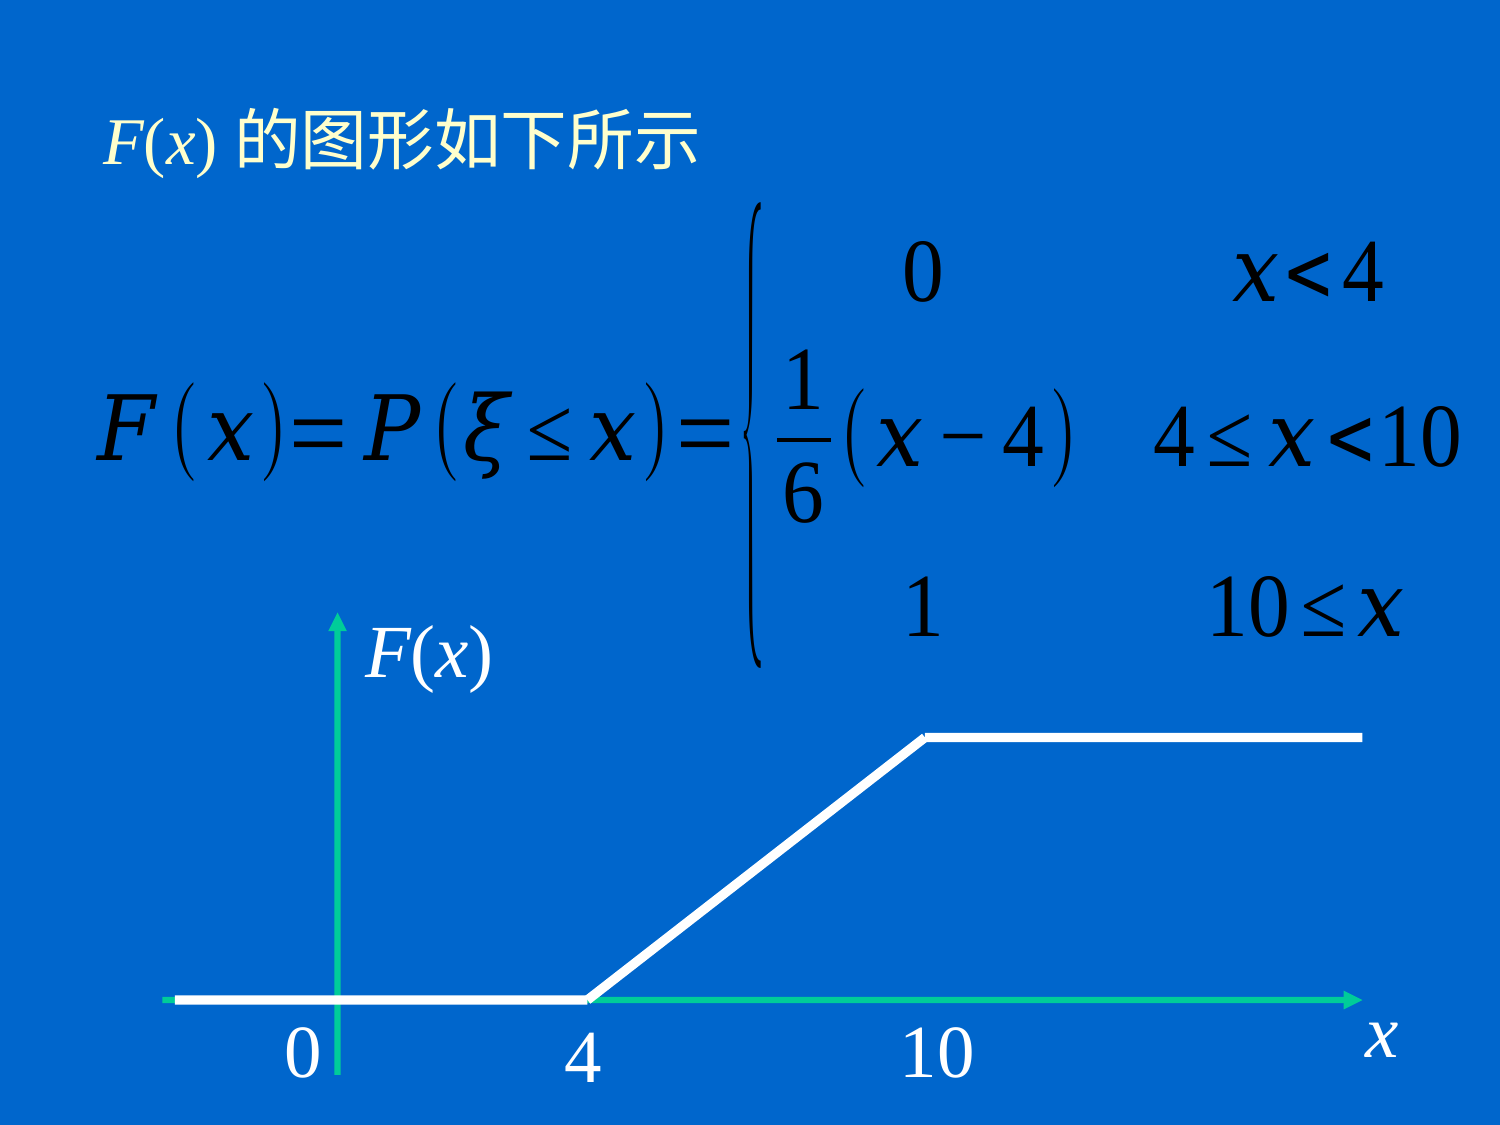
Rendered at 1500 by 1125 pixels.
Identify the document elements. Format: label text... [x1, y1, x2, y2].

text_box 10 [885, 994, 990, 1100]
text_box 0 [270, 994, 338, 1100]
title F(x)的图形如下所示 [88, 68, 1500, 207]
text_box F(x) [350, 594, 509, 700]
text_box [331, 612, 344, 994]
text_box x [1350, 974, 1414, 1080]
text_box 4 [550, 999, 618, 1105]
